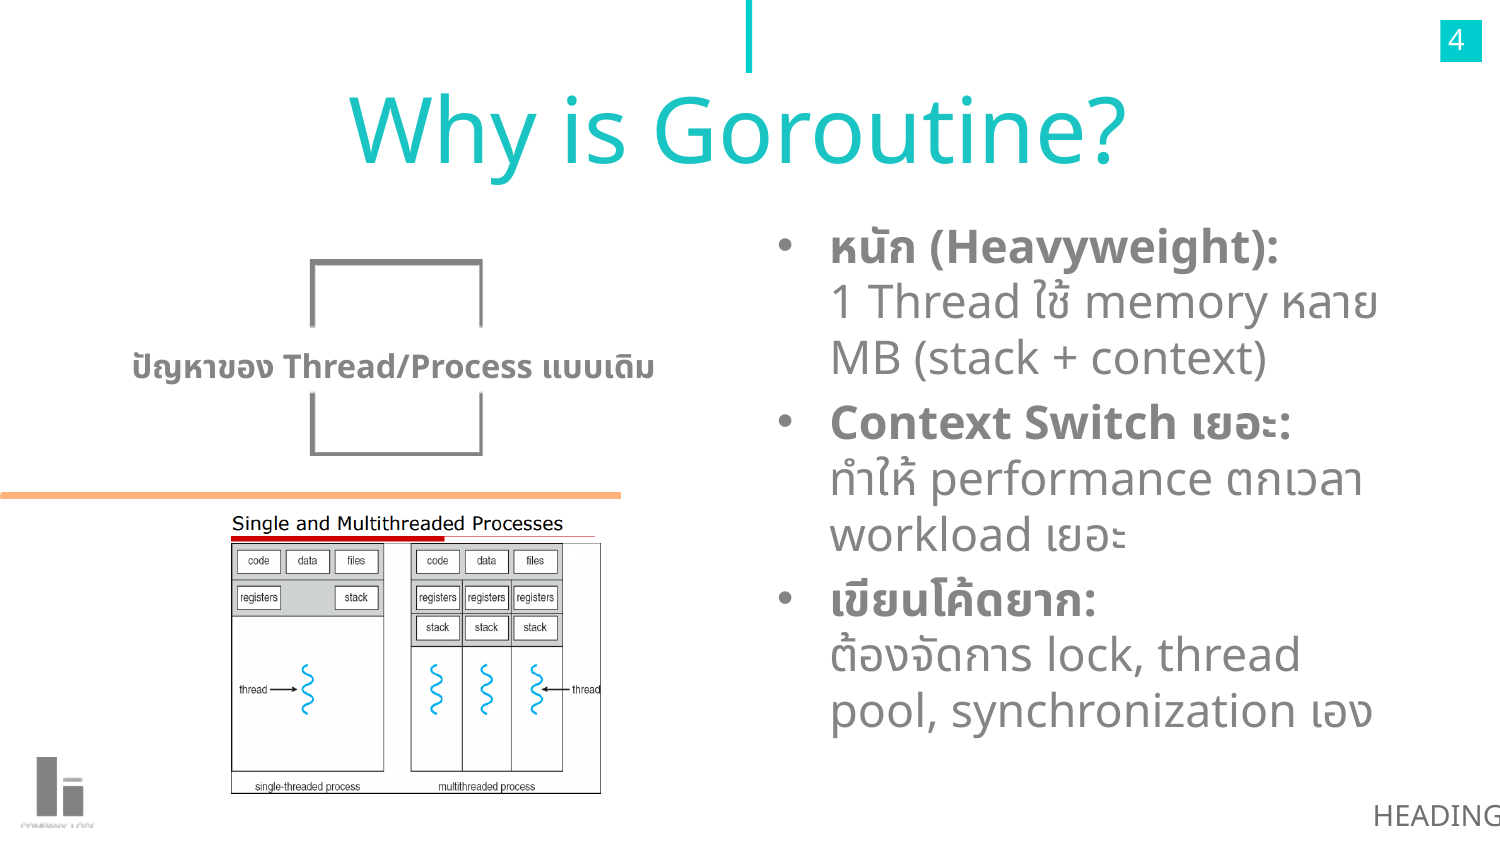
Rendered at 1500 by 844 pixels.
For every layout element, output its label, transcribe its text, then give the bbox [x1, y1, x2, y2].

title Why is Goroutine? [75, 56, 1425, 198]
picture [219, 509, 613, 804]
list ปัญหาของ Thread/Process แบบเดิม [95, 314, 692, 393]
list หนัก (Heavyweight): 1 Thread ใช้ memory หลาย MB (stack + context) Context Switch เยอะ: ทำให้ performance ตกเวลา workload เยอะ เขียนโค้ดยาก: ต้องจัดการ lock, thread pool, synchronization เอง [761, 209, 1425, 754]
